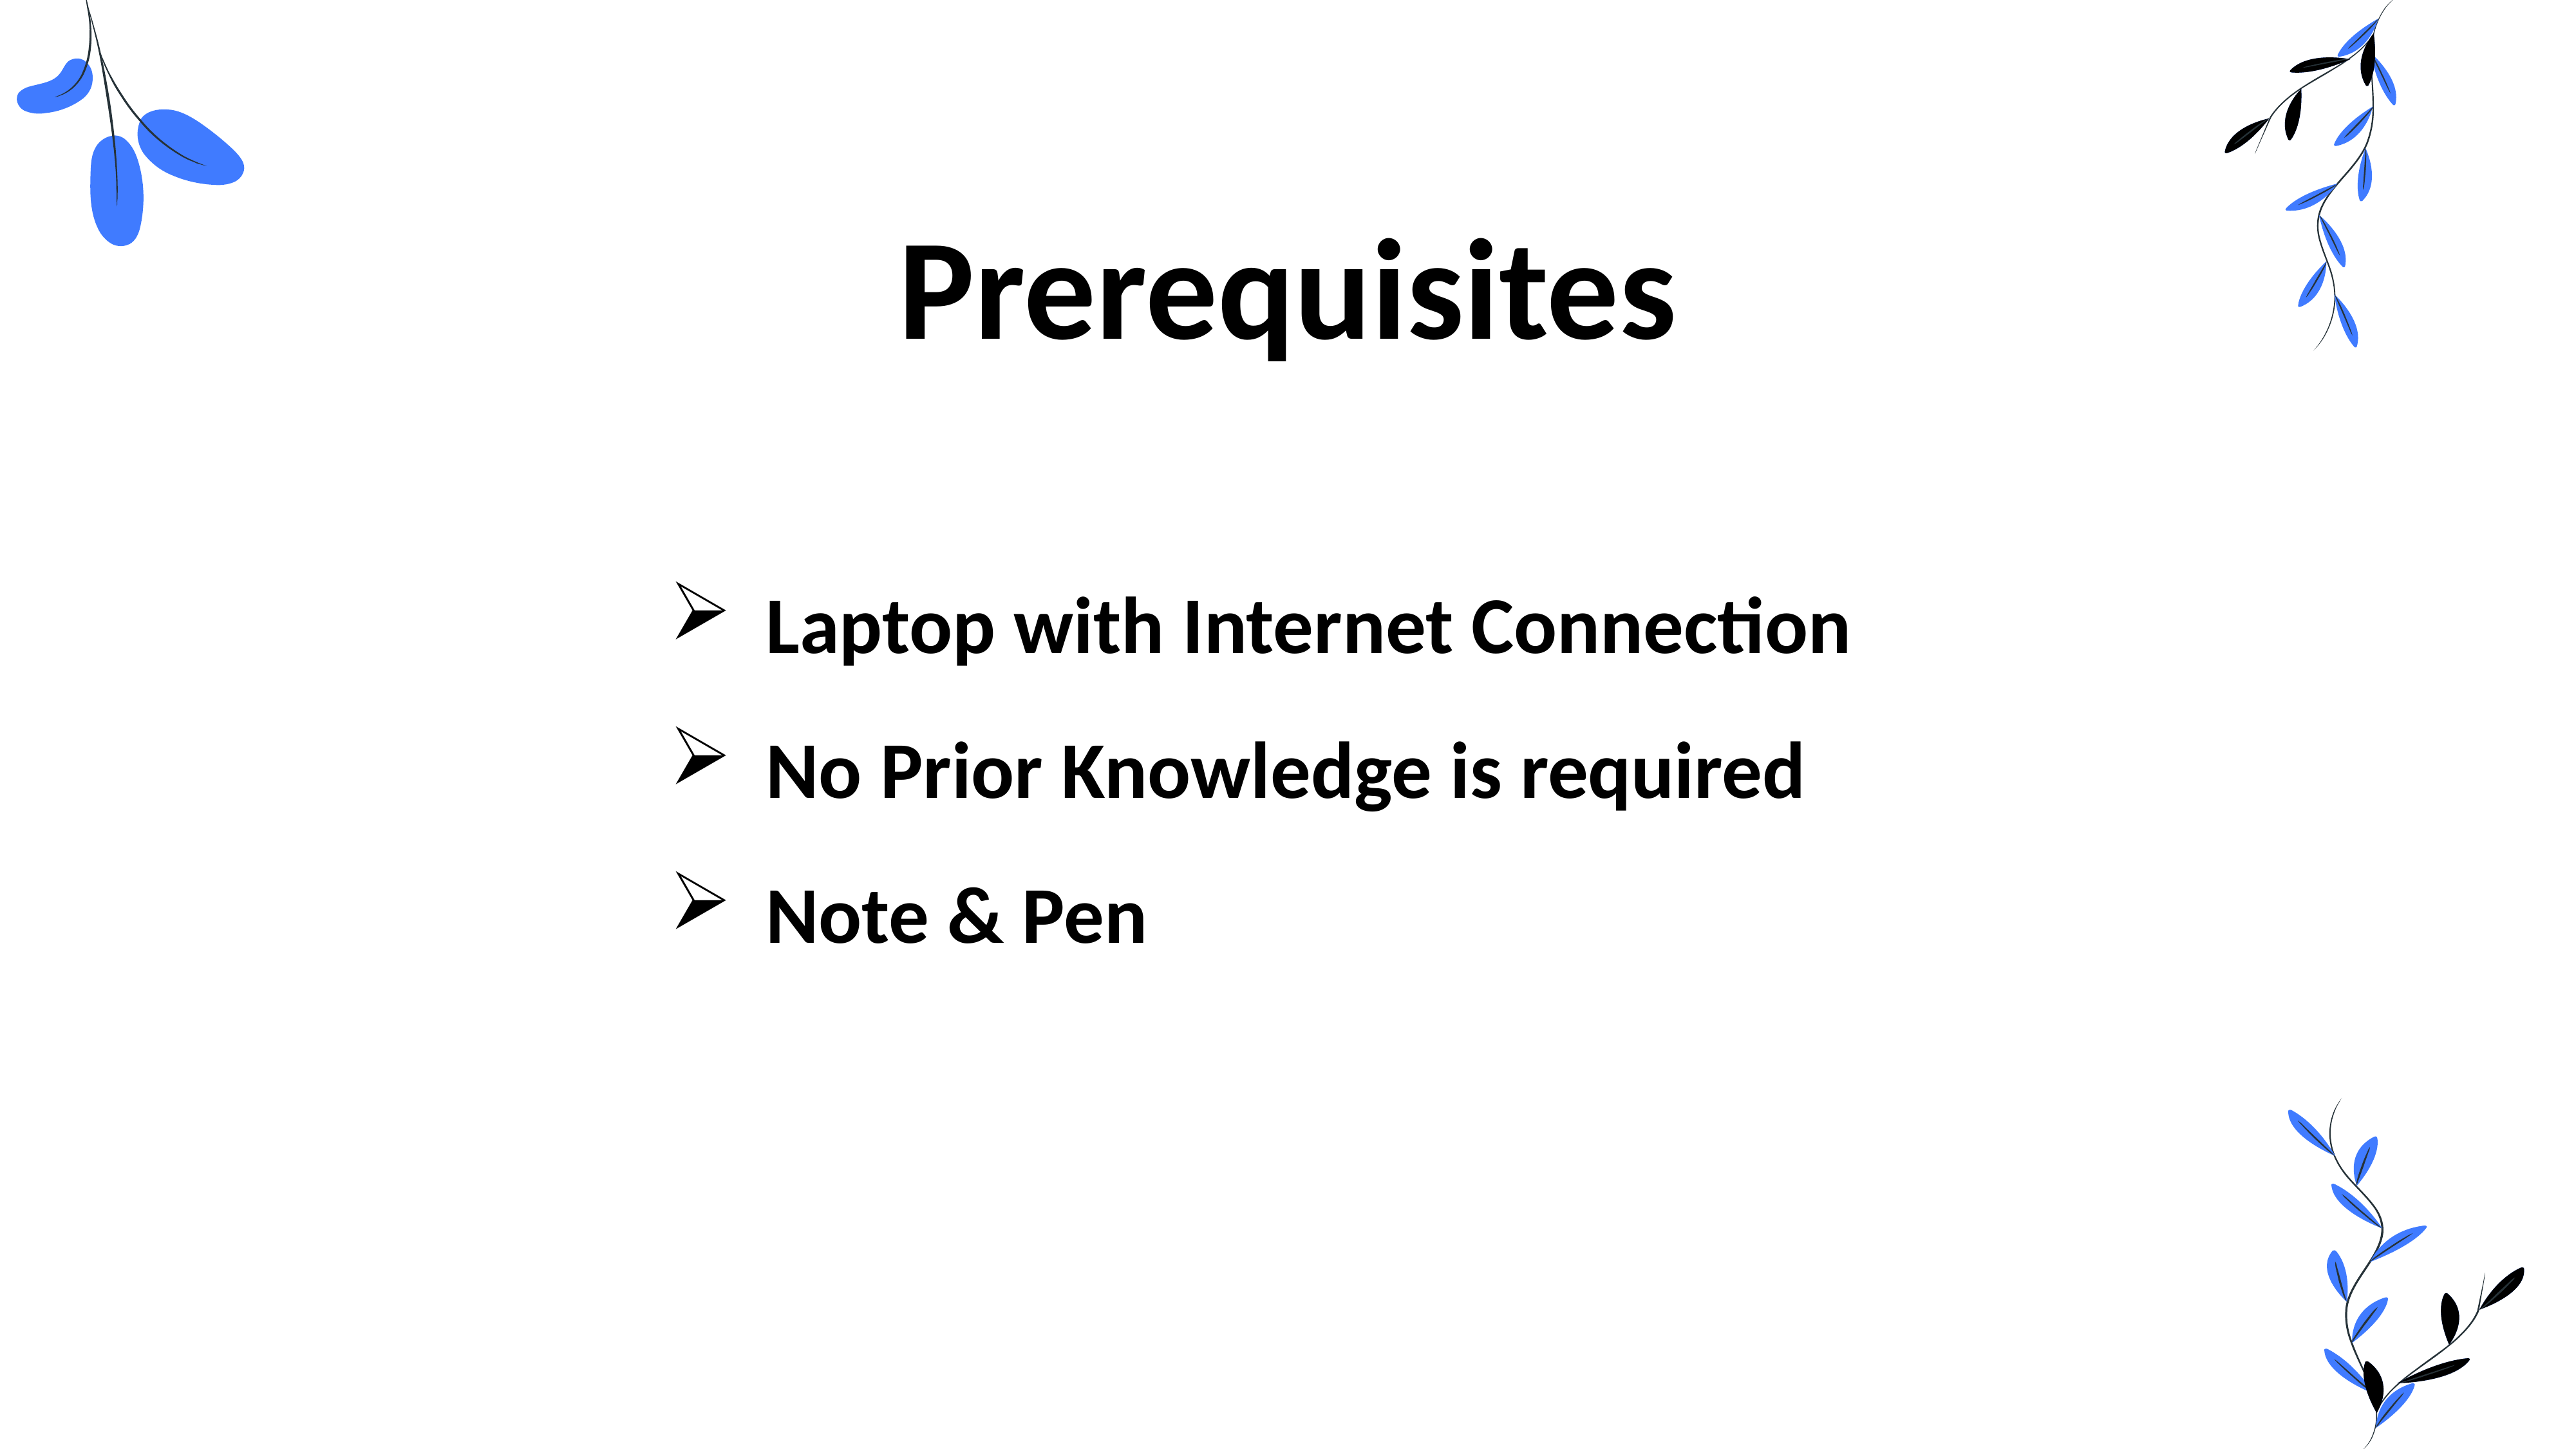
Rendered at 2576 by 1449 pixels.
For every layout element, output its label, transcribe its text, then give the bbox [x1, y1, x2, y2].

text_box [2274, 1103, 2528, 1449]
text_box Laptop with Internet Connection No Prior Knowledge is required Note & Pen [659, 519, 2365, 964]
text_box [23, 0, 229, 241]
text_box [2223, 0, 2415, 343]
text_box Prerequisites [659, 191, 1916, 373]
